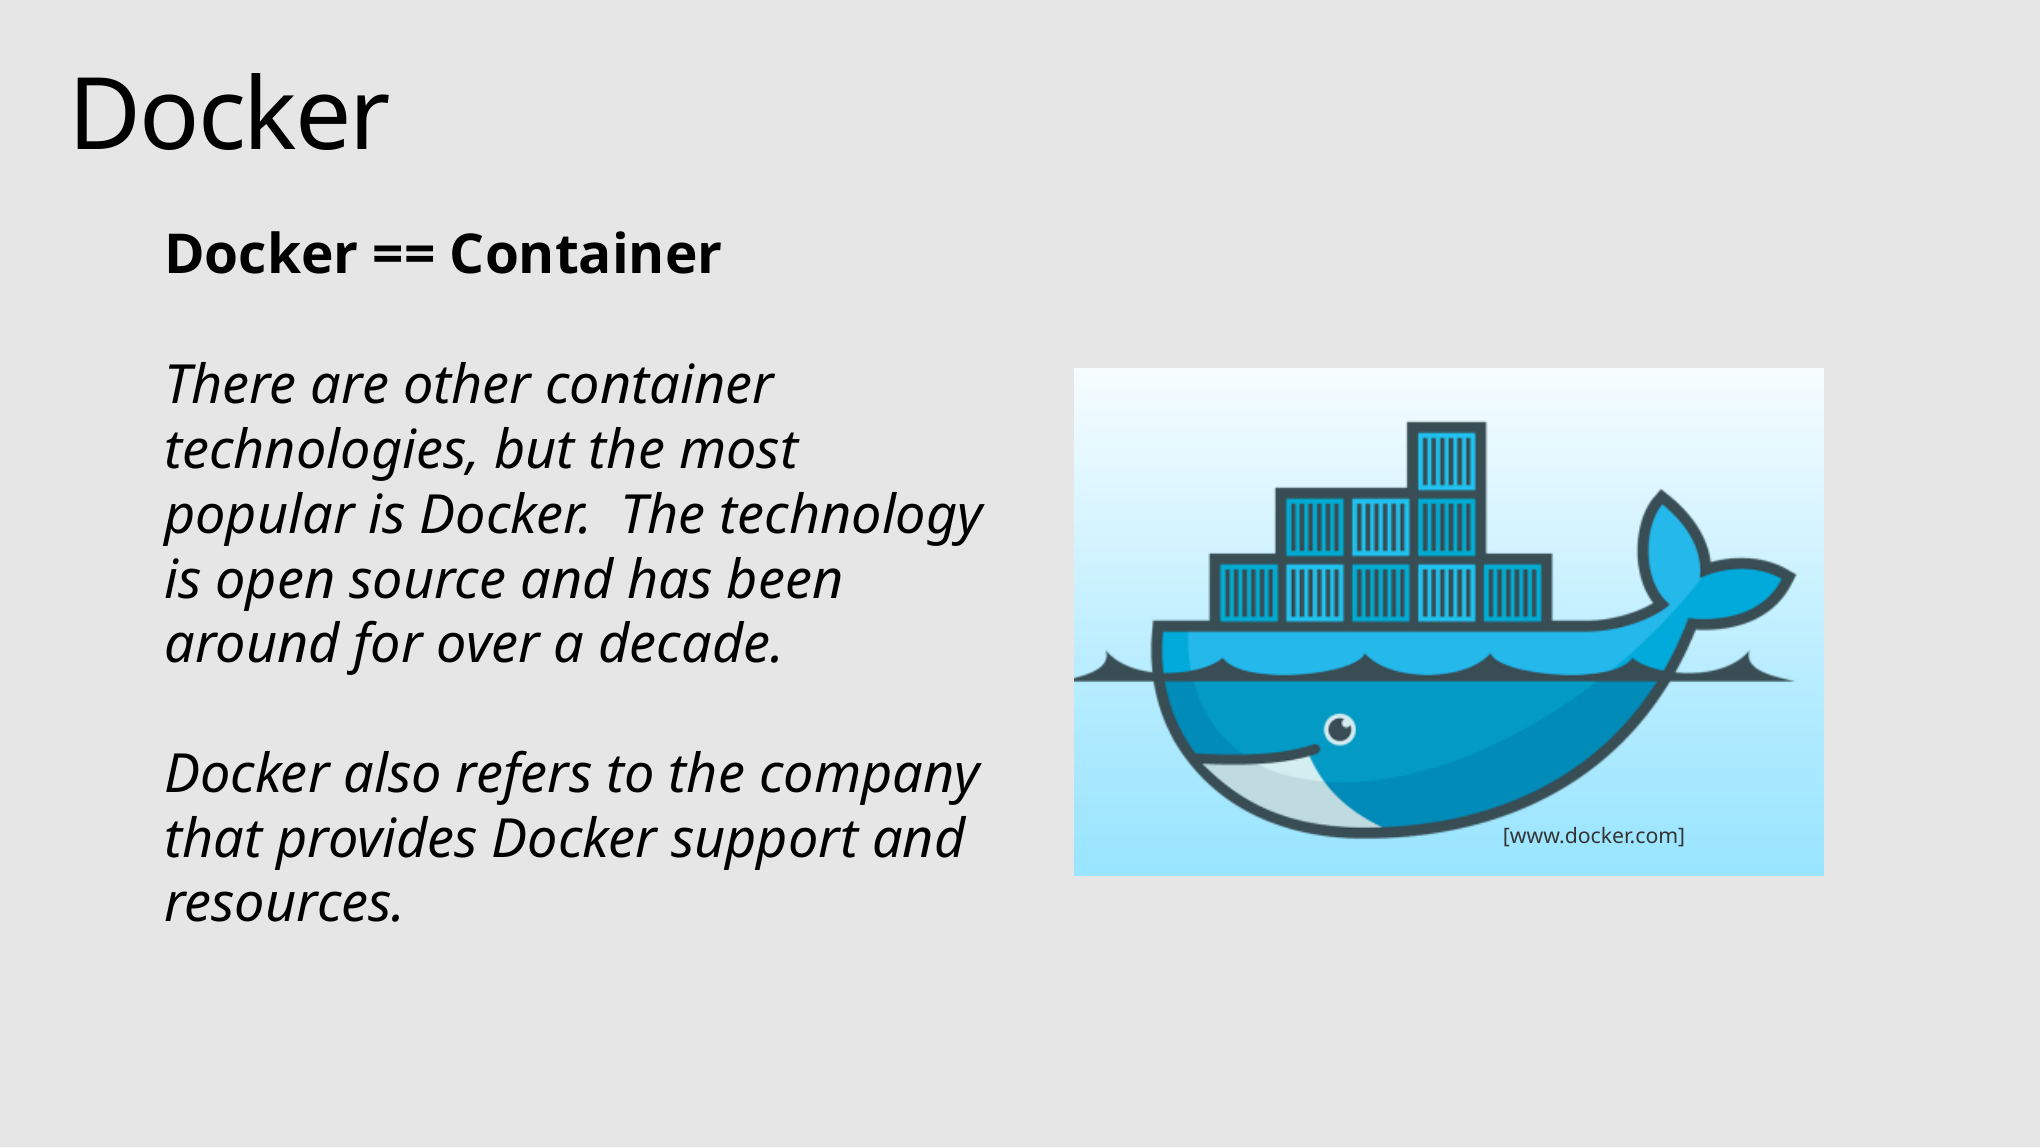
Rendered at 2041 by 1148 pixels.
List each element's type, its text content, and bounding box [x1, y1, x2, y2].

title Docker [45, 48, 1996, 199]
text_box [1074, 368, 1824, 876]
list Docker == Container There are other container technologies, but the most popular is Docker. The technology is open source and has been around for over a decade. Docker also refers to the company that provides Docker support and resources. [140, 203, 1009, 1007]
